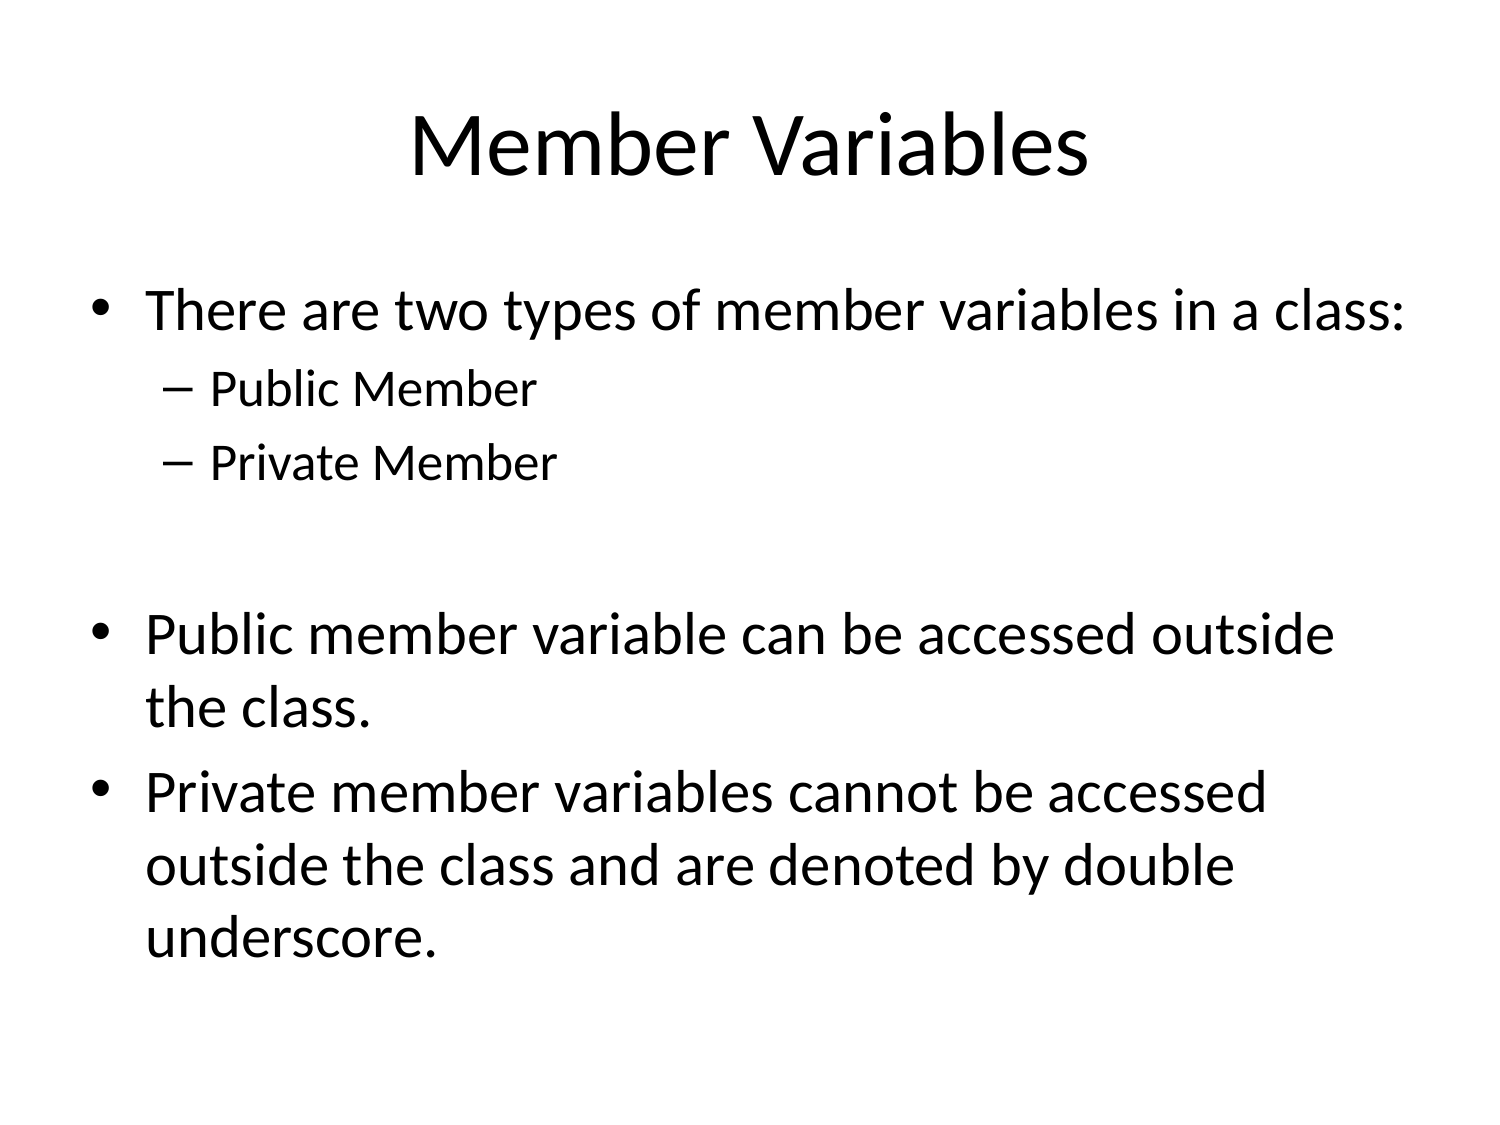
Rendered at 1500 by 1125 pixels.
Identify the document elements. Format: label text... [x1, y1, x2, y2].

list There are two types of member variables in a class: Public Member Private Member Public member variable can be accessed outside the class. Private member variables cannot be accessed outside the class and are denoted by double underscore. [75, 262, 1425, 1005]
title Member Variables [75, 45, 1425, 233]
